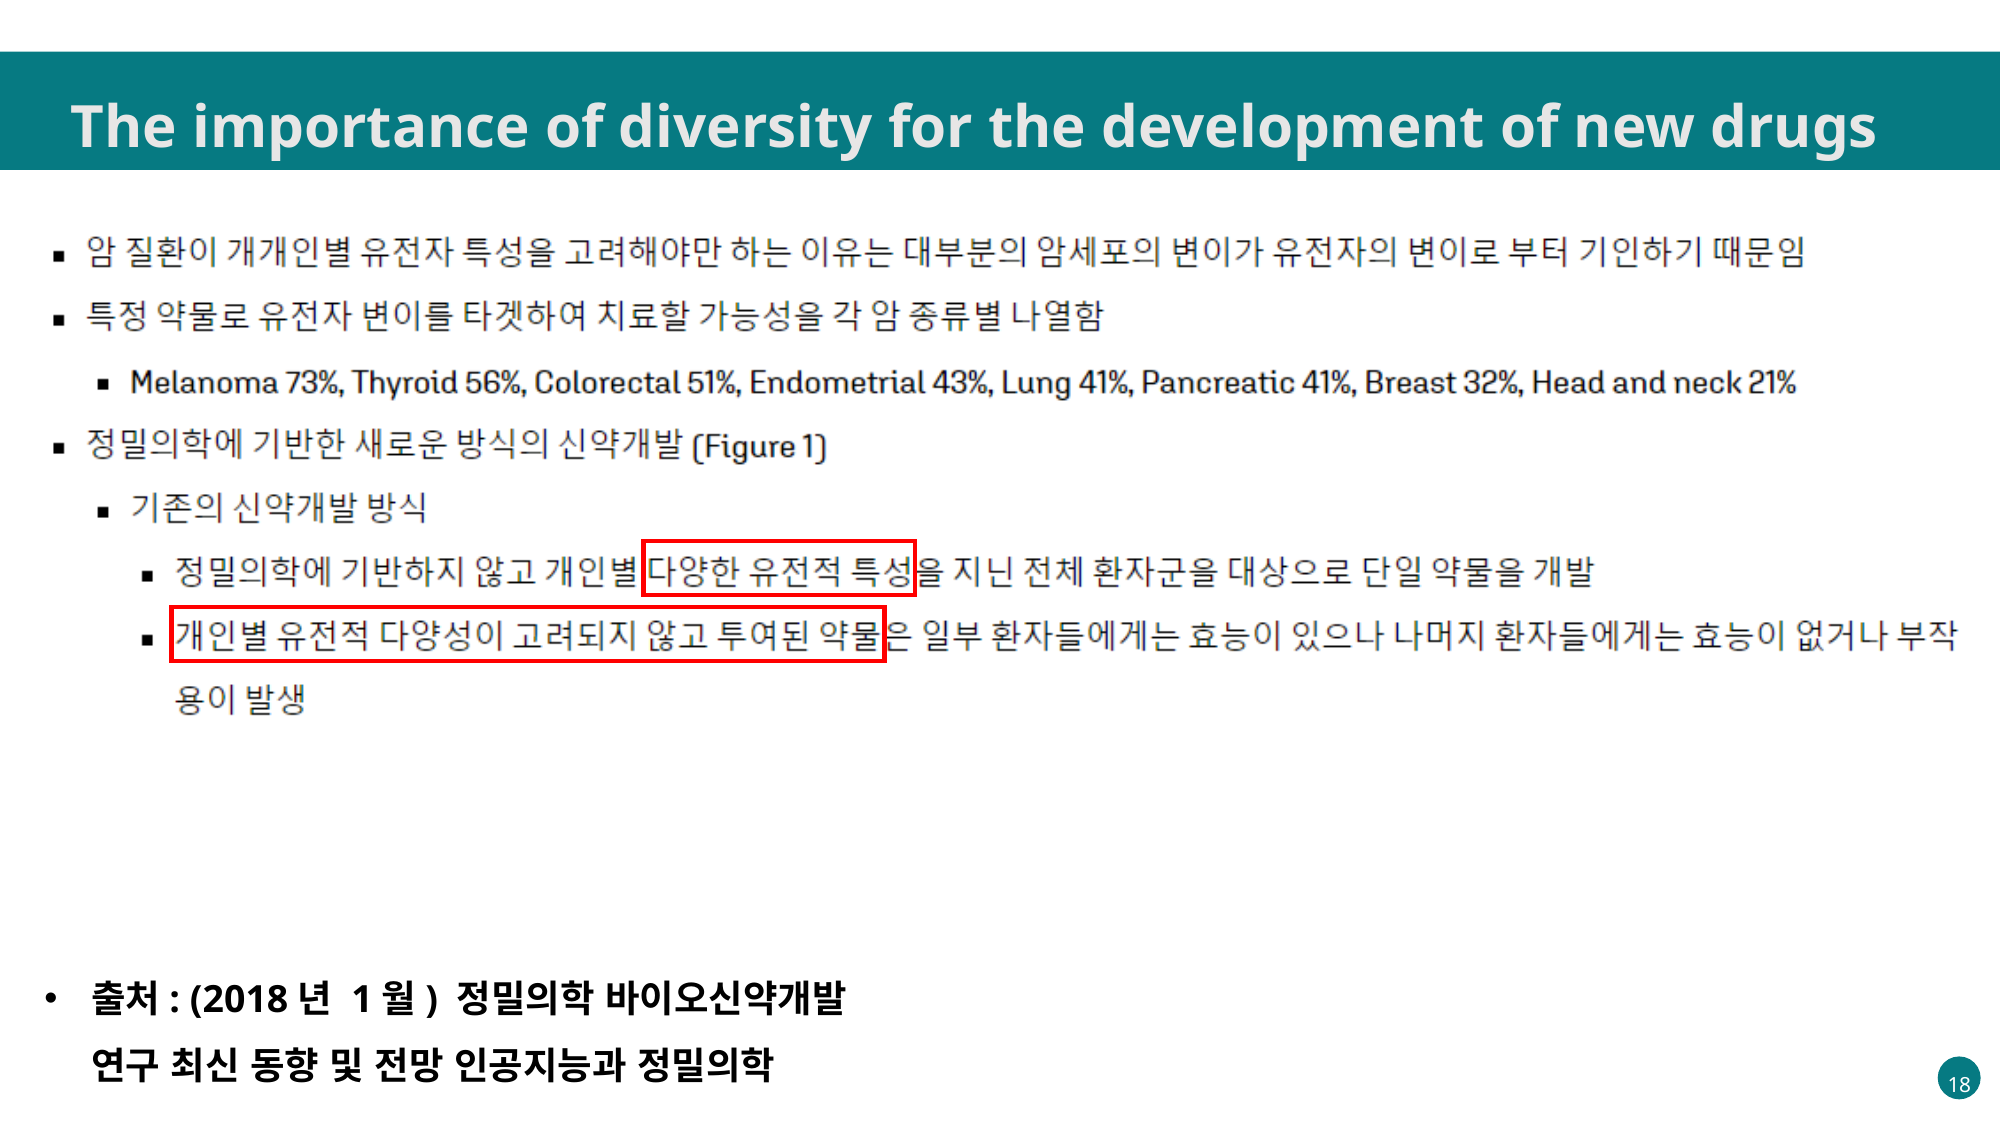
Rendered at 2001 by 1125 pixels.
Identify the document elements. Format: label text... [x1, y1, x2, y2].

picture [29, 223, 1971, 733]
text_box [0, 51, 2000, 171]
text_box 출처: (2018년 1월) 정밀의학 바이오신약개발 연구 최신 동향 및 전망 인공지능과 정밀의학 [29, 944, 919, 1095]
text_box The importance of diversity for the development of new drugs [56, 46, 1893, 167]
